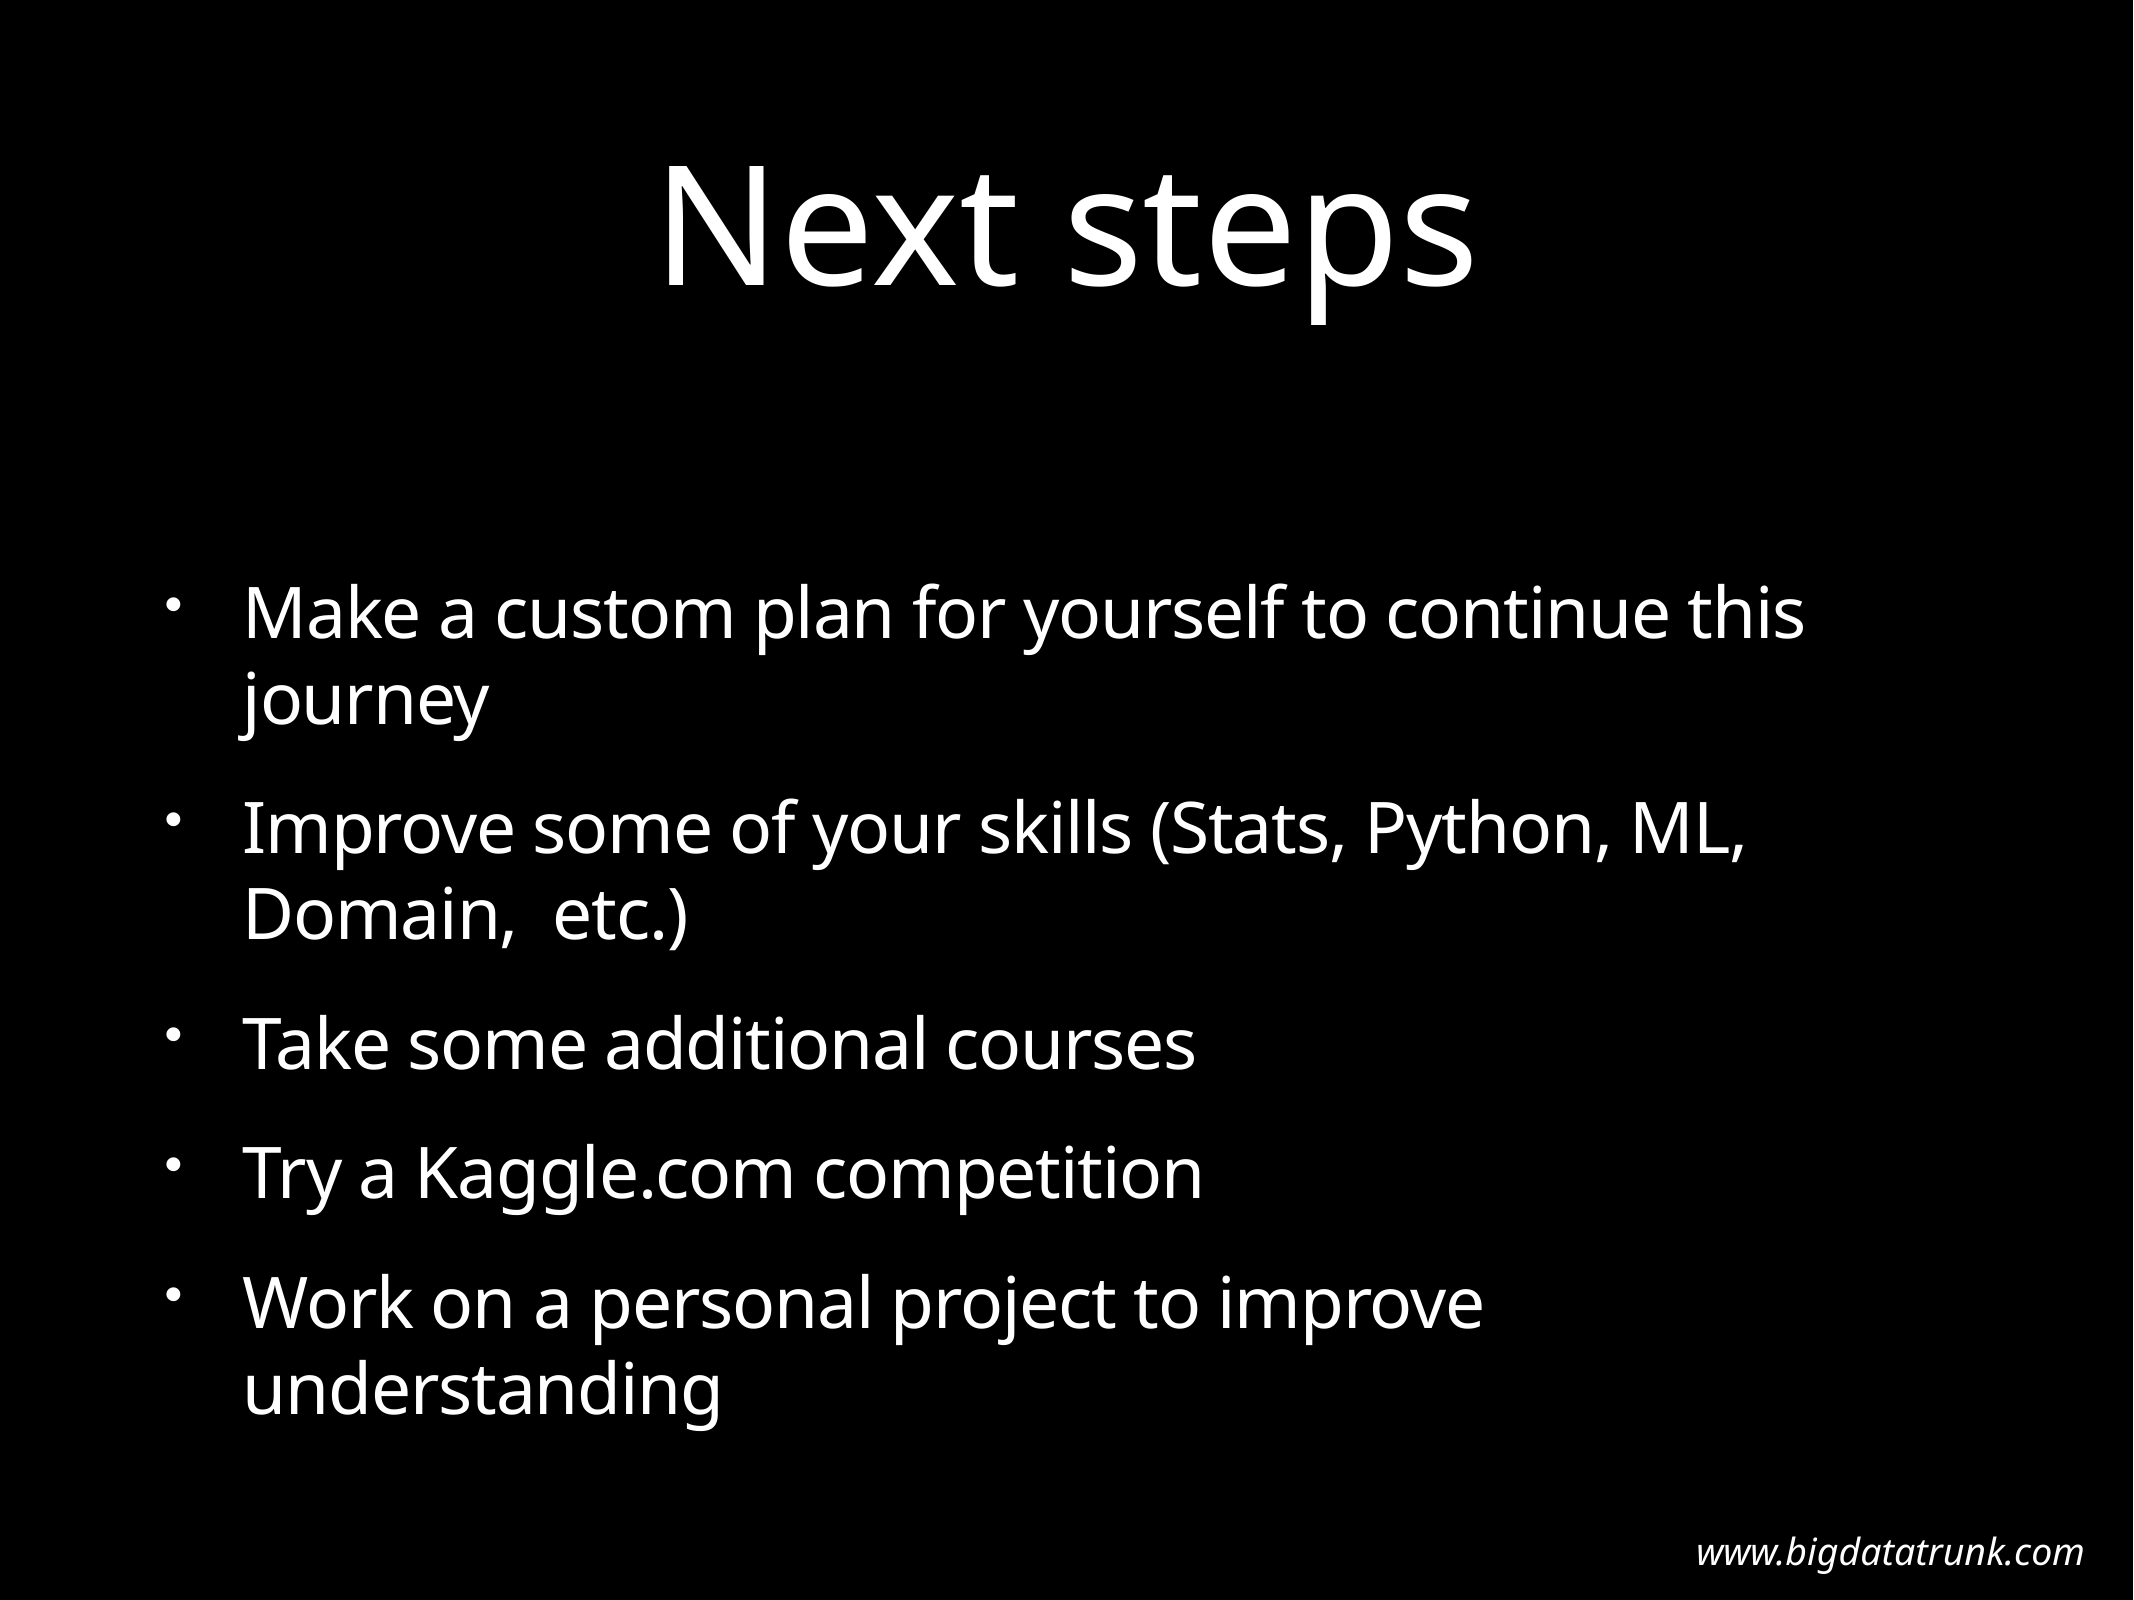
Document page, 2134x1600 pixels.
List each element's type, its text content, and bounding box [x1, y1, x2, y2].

title Next steps [155, 41, 1978, 372]
list Make a custom plan for yourself to continue this journey Improve some of your skills (Stats, Python, ML, Domain, etc.) Take some additional courses Try a Kaggle.com competition Work on a personal project to improve understanding [155, 372, 1978, 1457]
